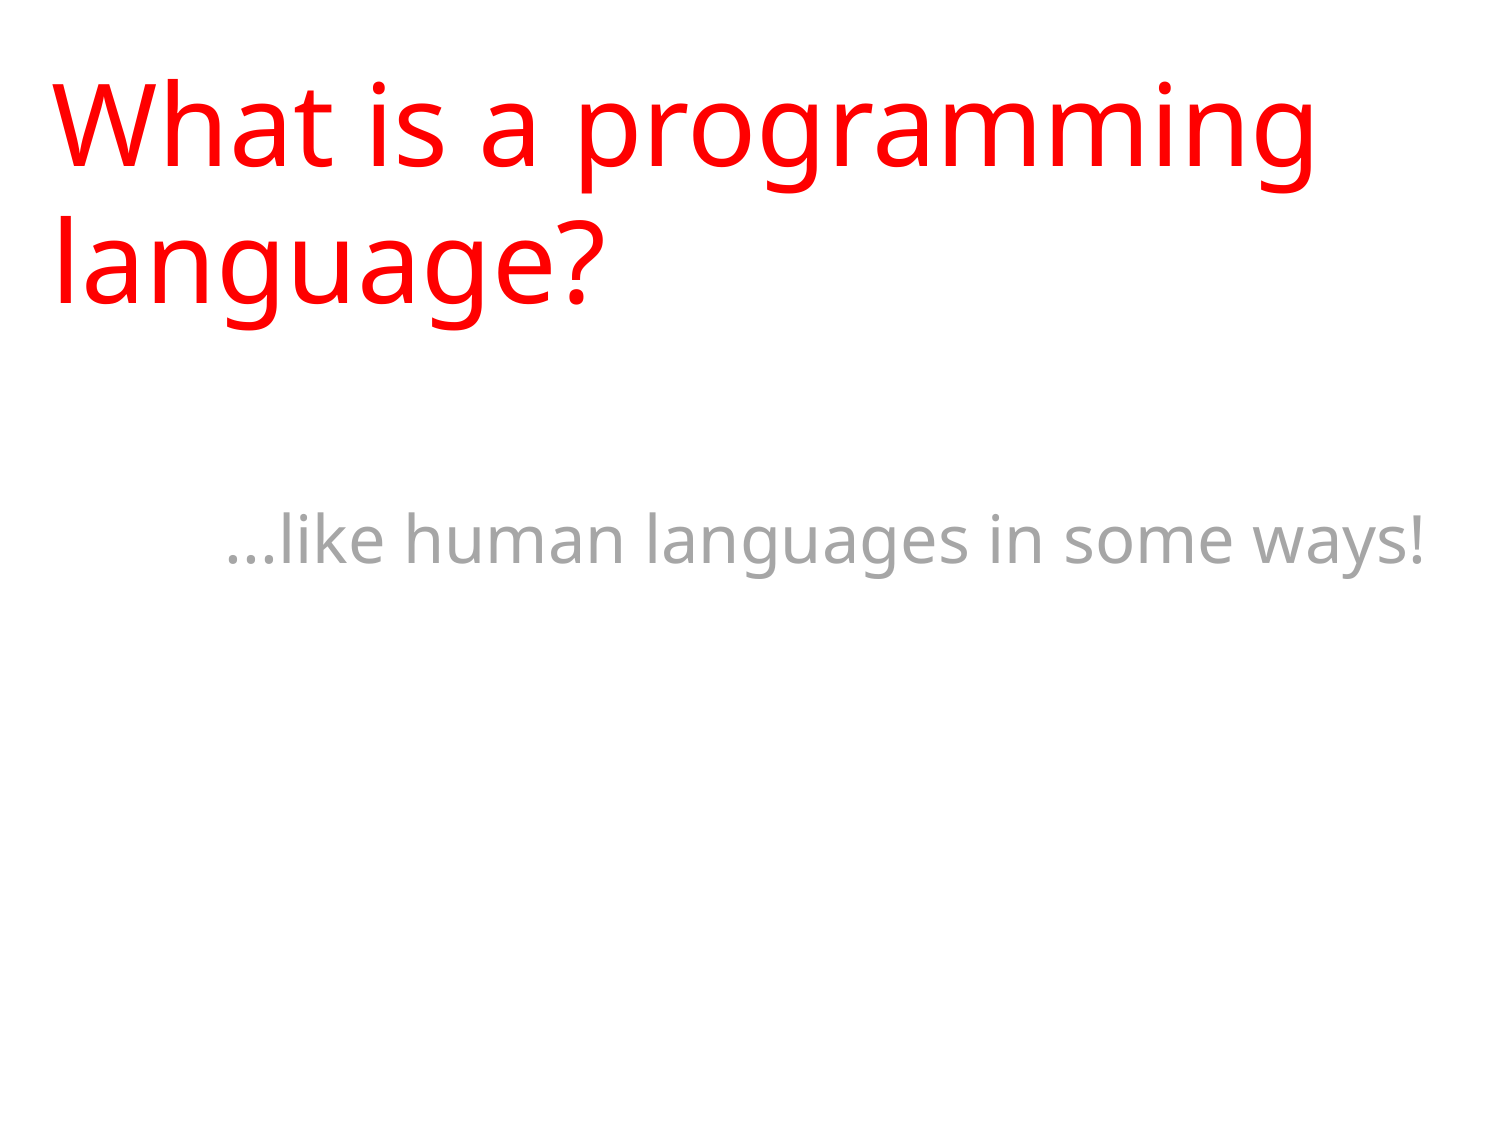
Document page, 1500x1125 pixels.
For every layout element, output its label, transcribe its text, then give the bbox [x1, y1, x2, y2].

list ...like human languages in some ways! [39, 457, 1461, 955]
title What is a programming language? [45, 45, 1468, 245]
